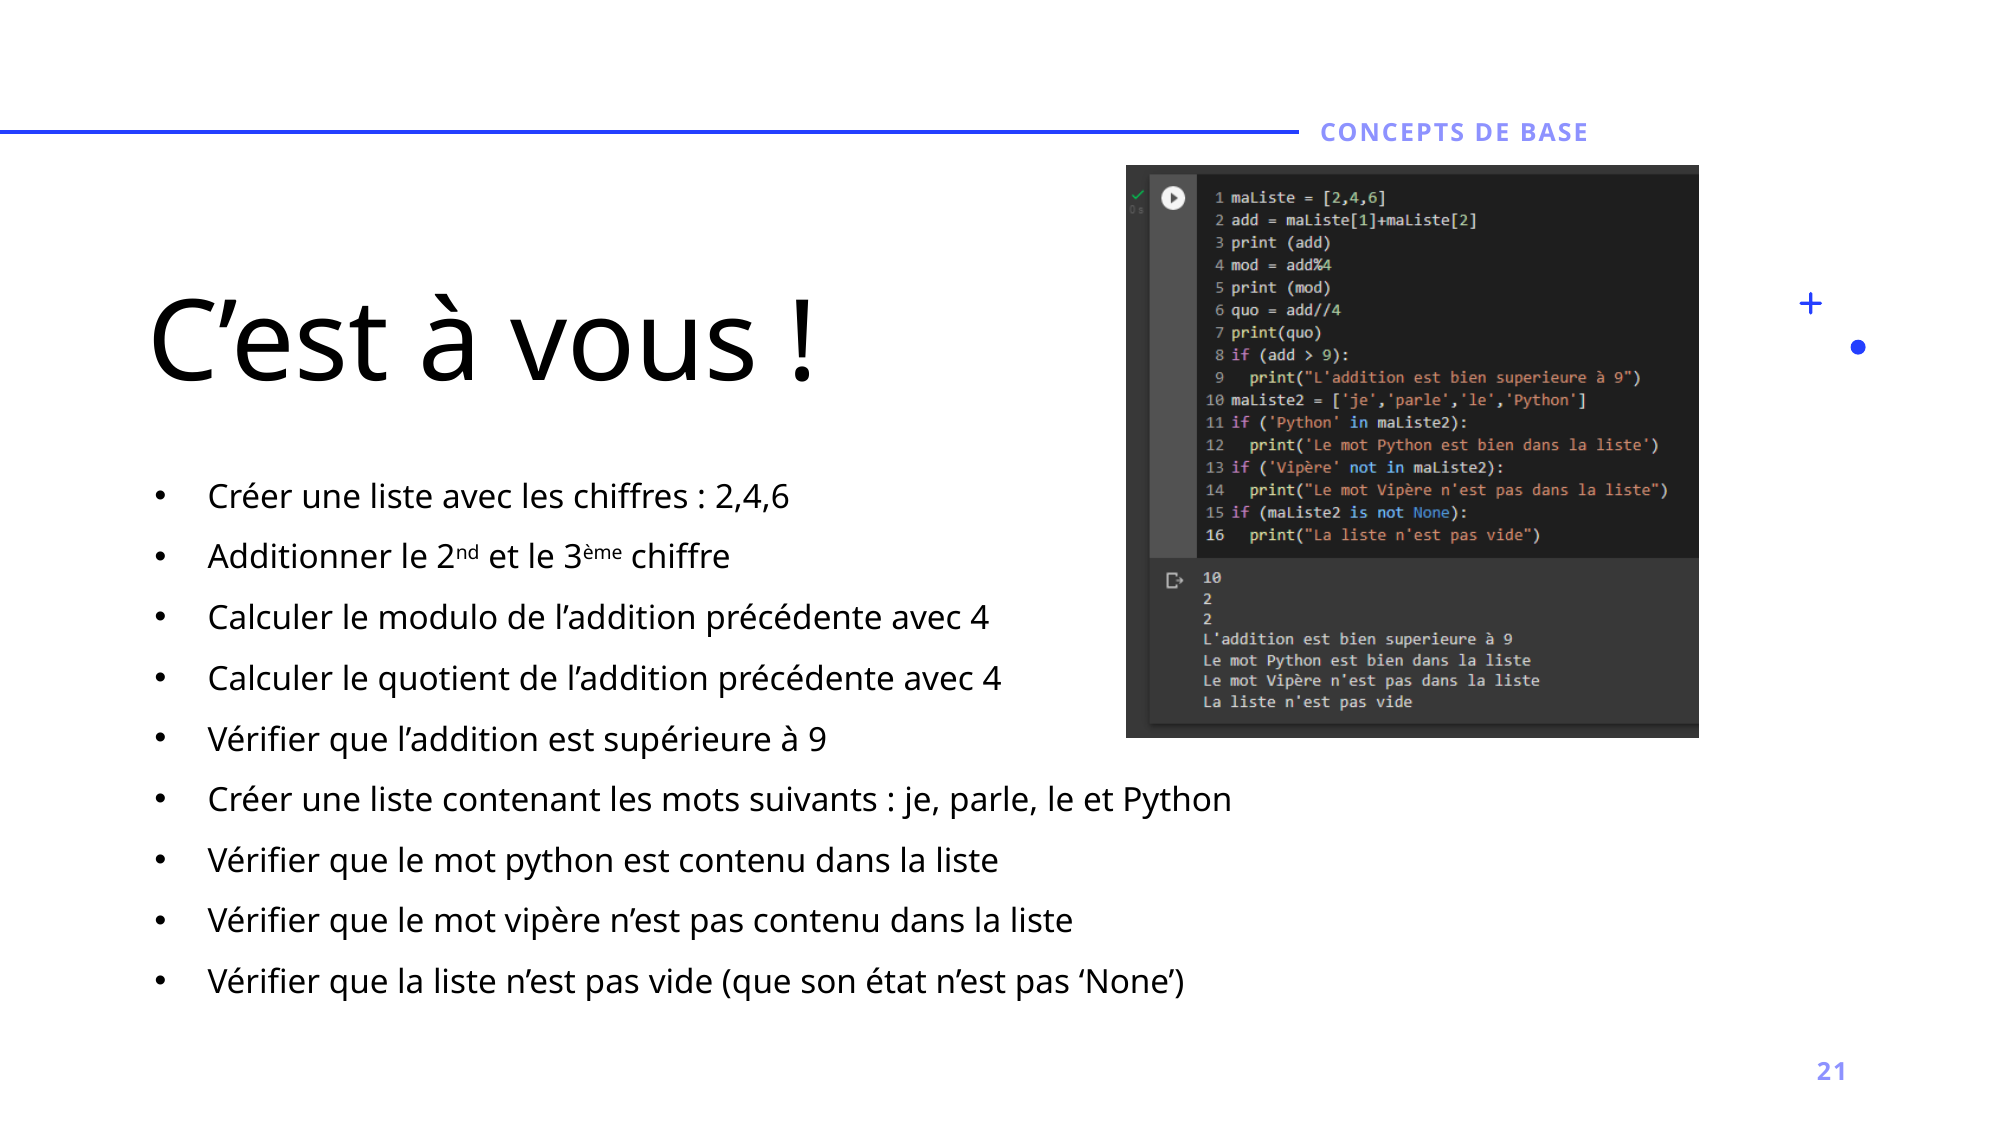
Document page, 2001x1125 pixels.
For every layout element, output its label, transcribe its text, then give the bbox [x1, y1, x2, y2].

slide_number 21 [1412, 1042, 1863, 1103]
list Créer une liste avec les chiffres : 2,4,6 Additionner le 2nd et le 3ème chiffre Calculer le modulo de l’addition précédente avec 4 Calculer le quotient de l’addition précédente avec 4 Vérifier que l’addition est supérieure à 9 Créer une liste contenant les mots suivants : je, parle, le et Python Vérifier que le mot python est contenu dans la liste Vérifier que le mot vipère n’est pas contenu dans la liste Vérifier que la liste n’est pas vide (que son état n’est pas ‘None’) [139, 463, 1474, 1013]
picture [1126, 165, 1699, 738]
footer Concepts de base [1305, 101, 1712, 162]
title C’est à vous ! [131, 218, 1126, 413]
